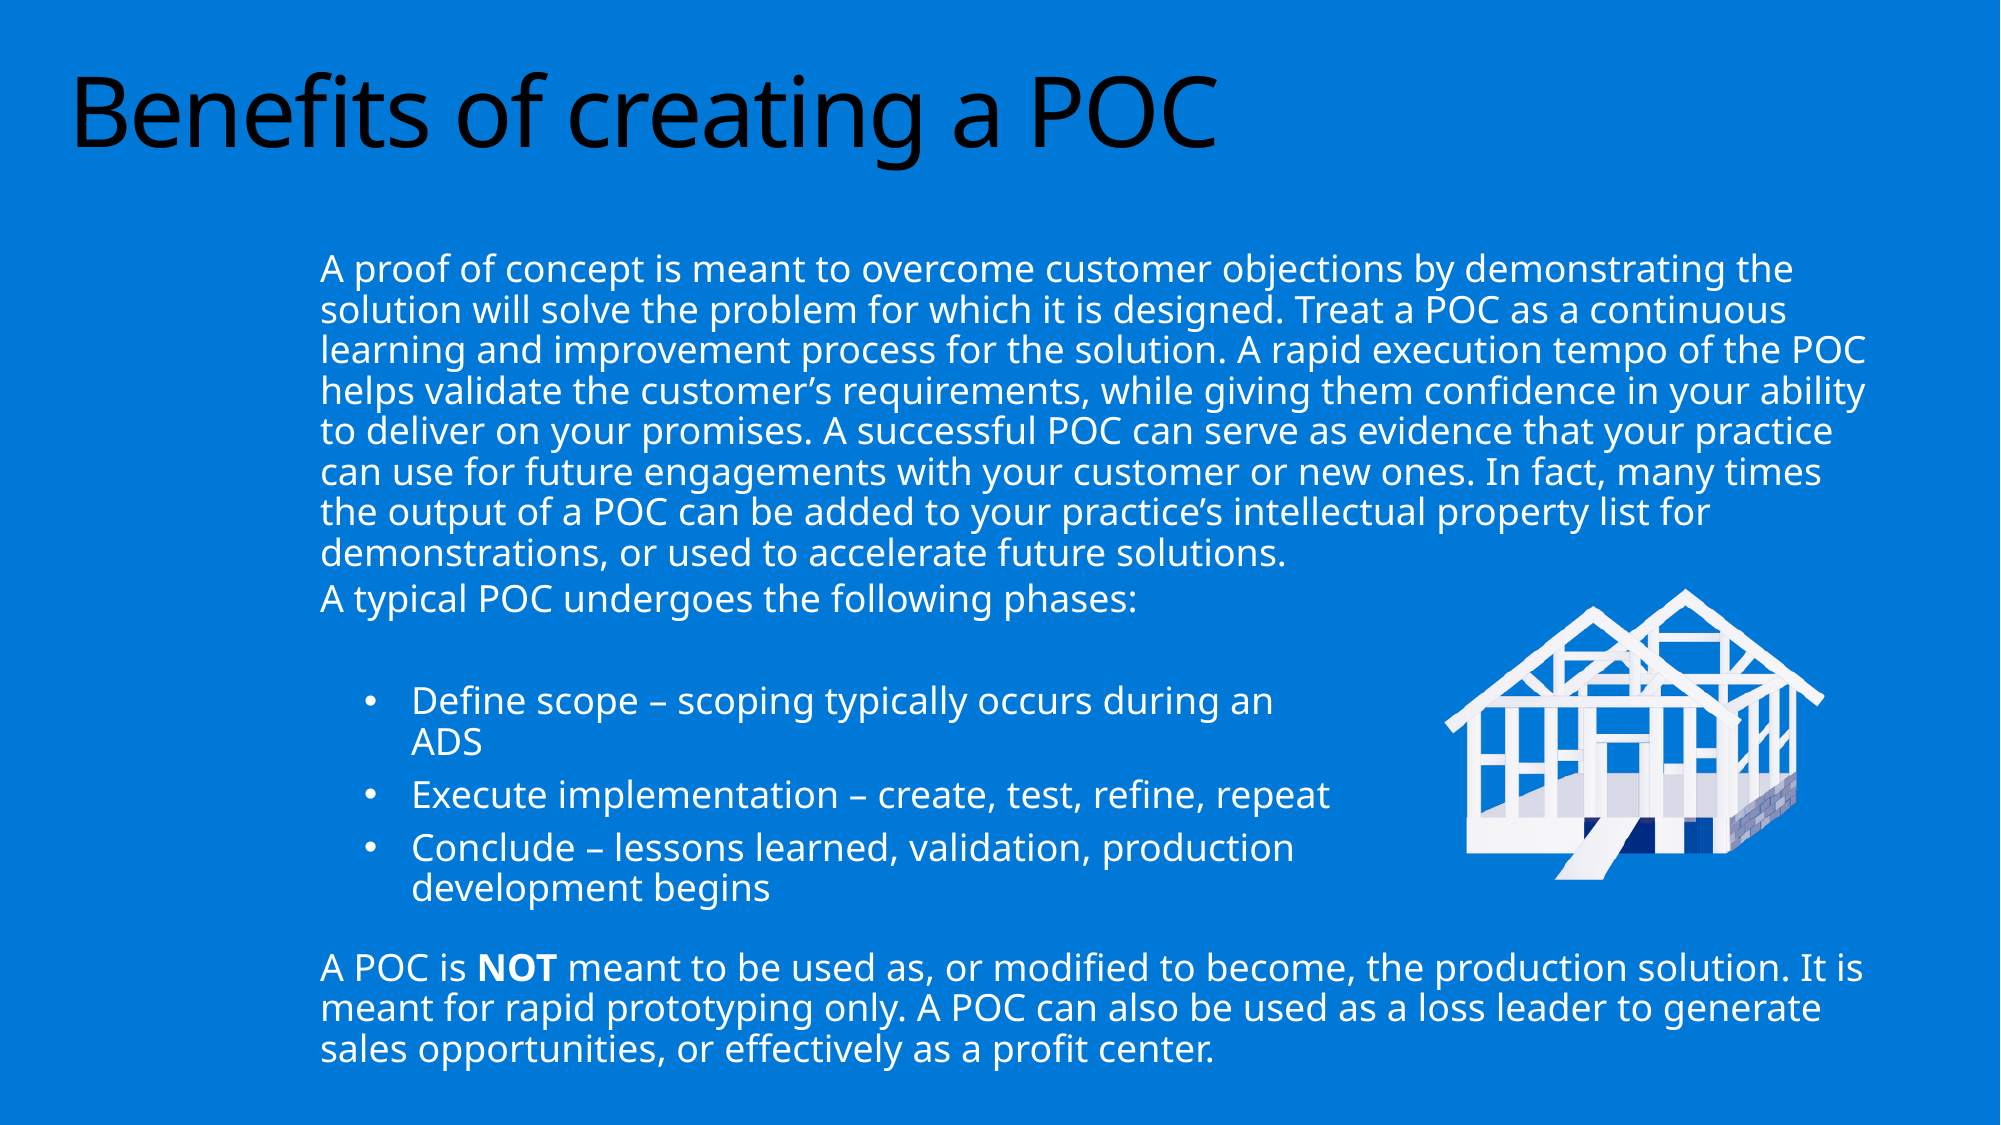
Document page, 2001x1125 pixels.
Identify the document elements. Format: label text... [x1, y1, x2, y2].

text_box A typical POC undergoes the following phases: [290, 559, 1517, 641]
text_box A POC is NOT meant to be used as, or modified to become, the production solution. It is meant for rapid prototyping only. A POC can also be used as a loss leader to generate sales opportunities, or effectively as a profit center. [290, 924, 1939, 1095]
picture [1444, 588, 1825, 880]
text_box A proof of concept is meant to overcome customer objections by demonstrating the solution will solve the problem for which it is designed. Treat a POC as a continuous learning and improvement process for the solution. A rapid execution tempo of the POC helps validate the customer’s requirements, while giving them confidence in your ability to deliver on your promises. A successful POC can serve as evidence that your practice can use for future engagements with your customer or new ones. In fact, many times the output of a POC can be added to your practice’s intellectual property list for demonstrations, or used to accelerate future solutions. [290, 226, 1907, 599]
title Benefits of creating a POC [44, 47, 1957, 196]
text_box Define scope – scoping typically occurs during an ADS Execute implementation – create, test, refine, repeat Conclude – lessons learned, validation, production development begins [349, 675, 1350, 918]
